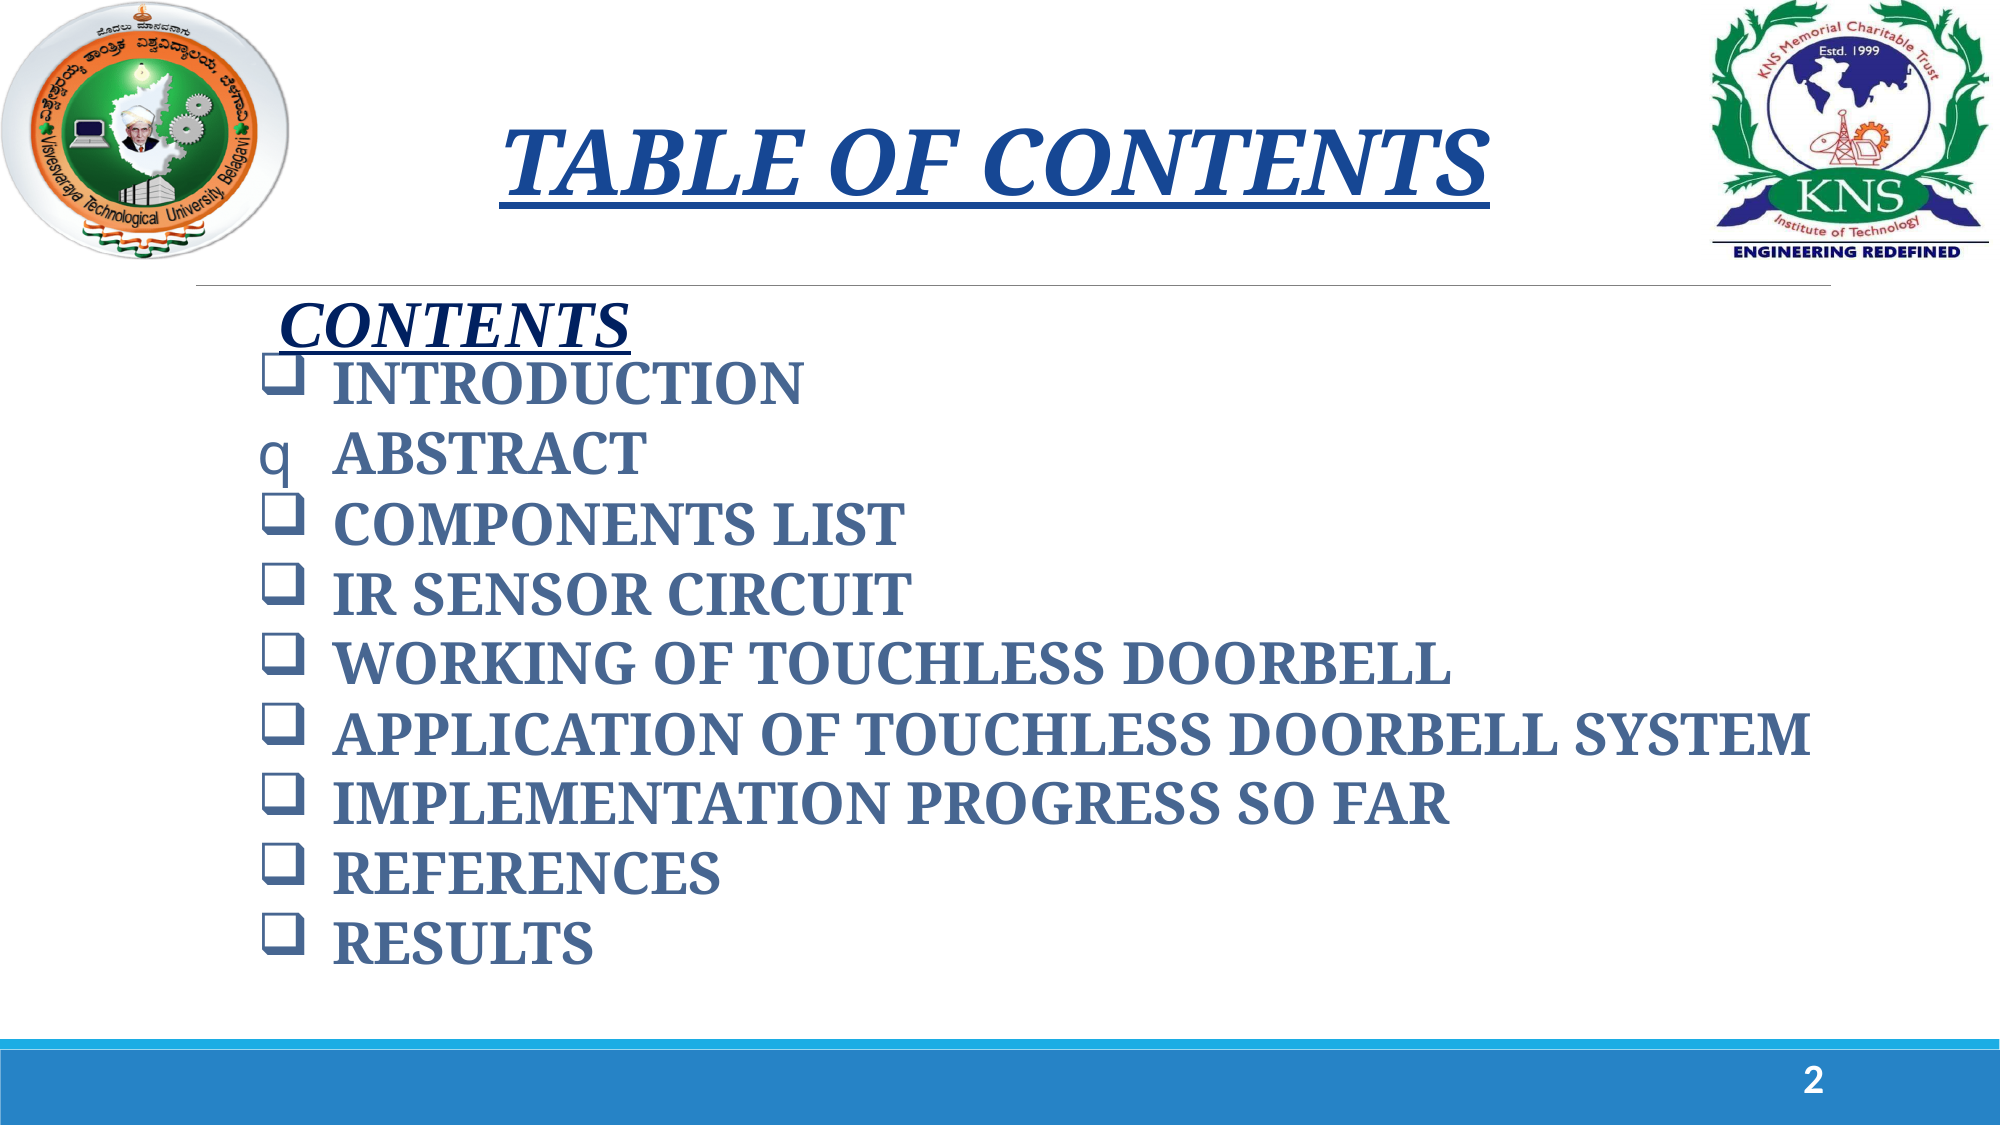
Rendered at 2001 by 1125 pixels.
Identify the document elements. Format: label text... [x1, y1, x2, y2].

picture [0, 0, 291, 260]
text_box CONTENTS [264, 273, 1648, 369]
picture [1701, 0, 2000, 260]
text_box INTRODUCTION ABSTRACT COMPONENTS LIST IR SENSOR CIRCUIT WORKING OF TOUCHLESS DOORBELL APPLICATION OF TOUCHLESS DOORBELL SYSTEM IMPLEMENTATION PROGRESS SO FAR REFERENCES RESULTS [242, 339, 1881, 984]
text_box TABLE OF CONTENTS [264, 96, 1701, 312]
slide_number 2 [1624, 1059, 1840, 1120]
